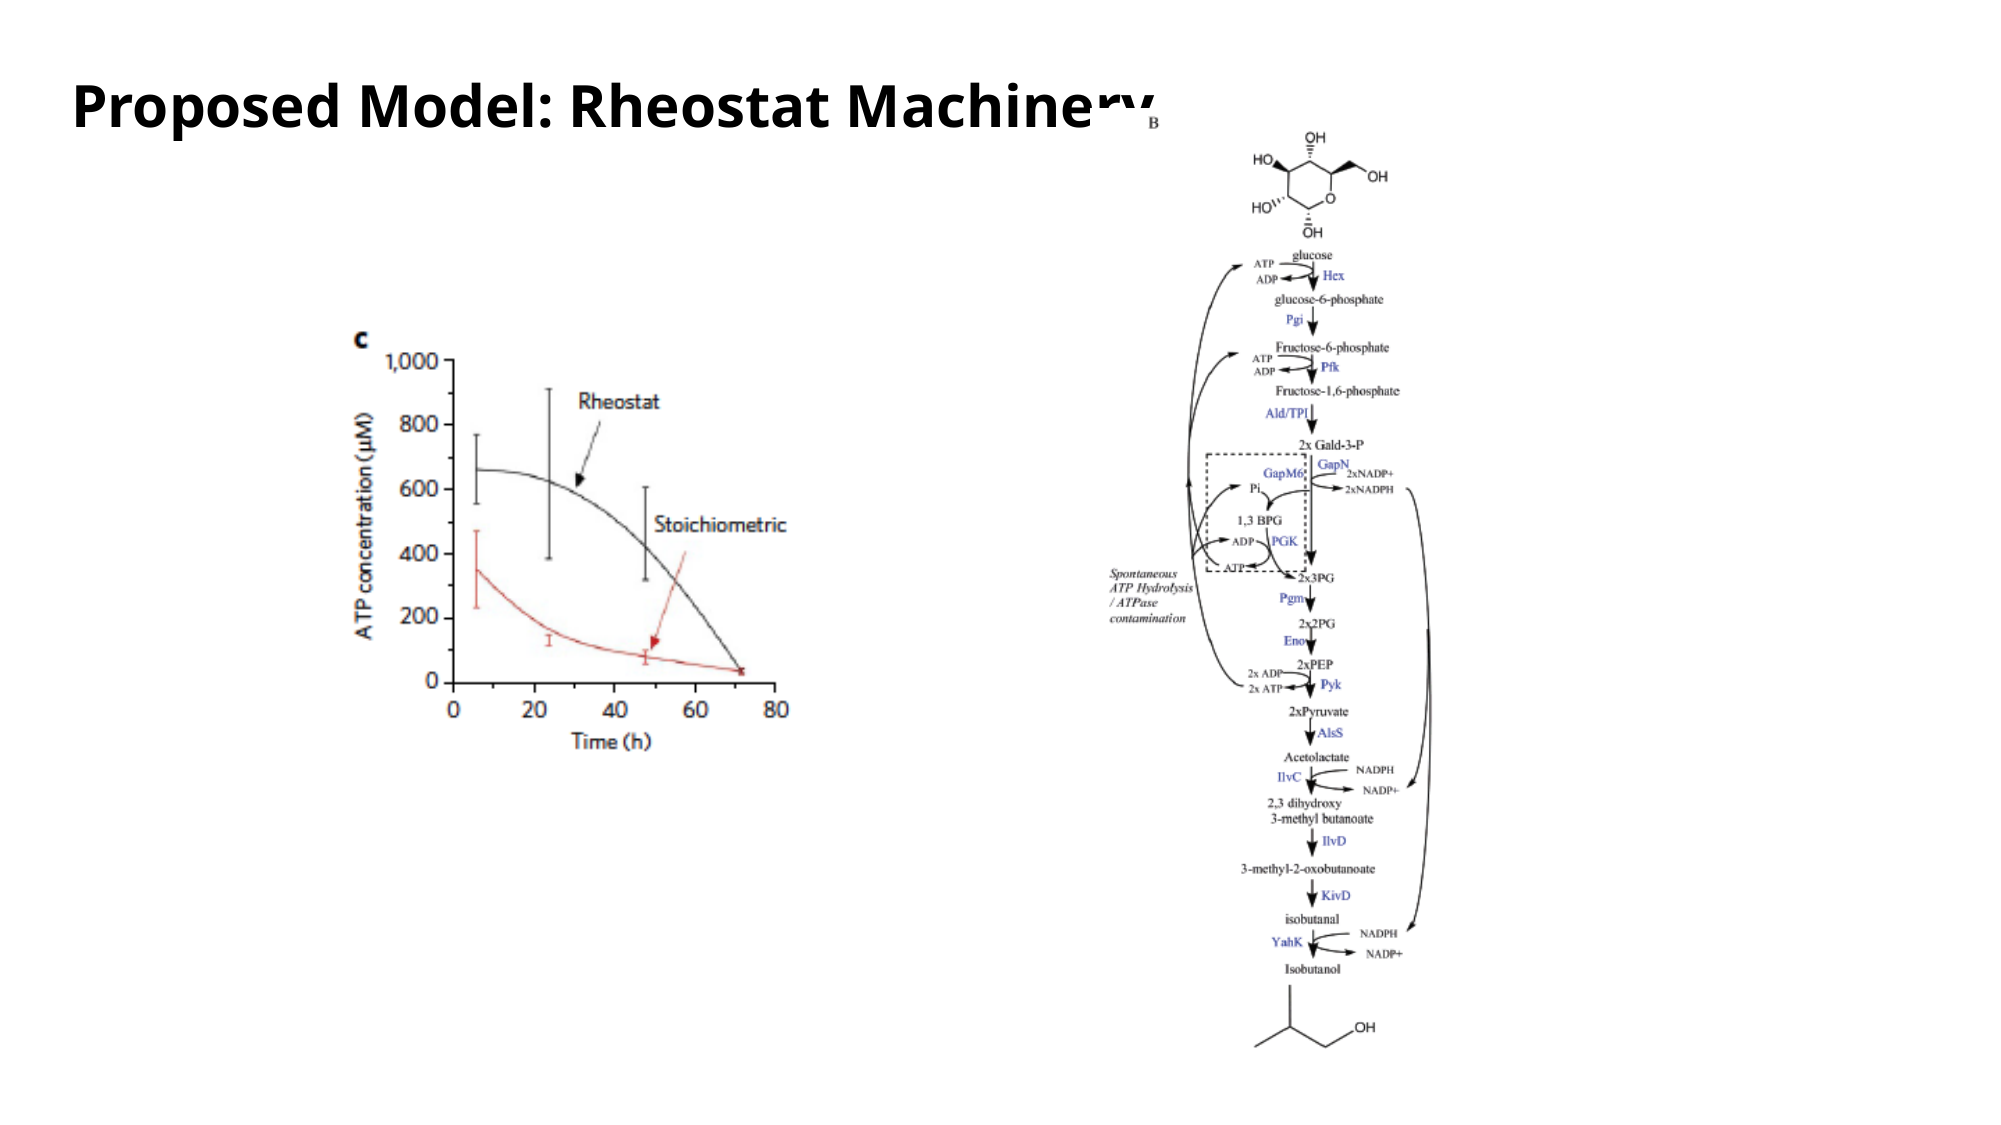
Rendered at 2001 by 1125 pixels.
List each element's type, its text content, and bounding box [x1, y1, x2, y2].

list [1090, 108, 1510, 1074]
title Proposed Model: Rheostat Machinery [56, 0, 1782, 218]
picture [288, 320, 795, 763]
